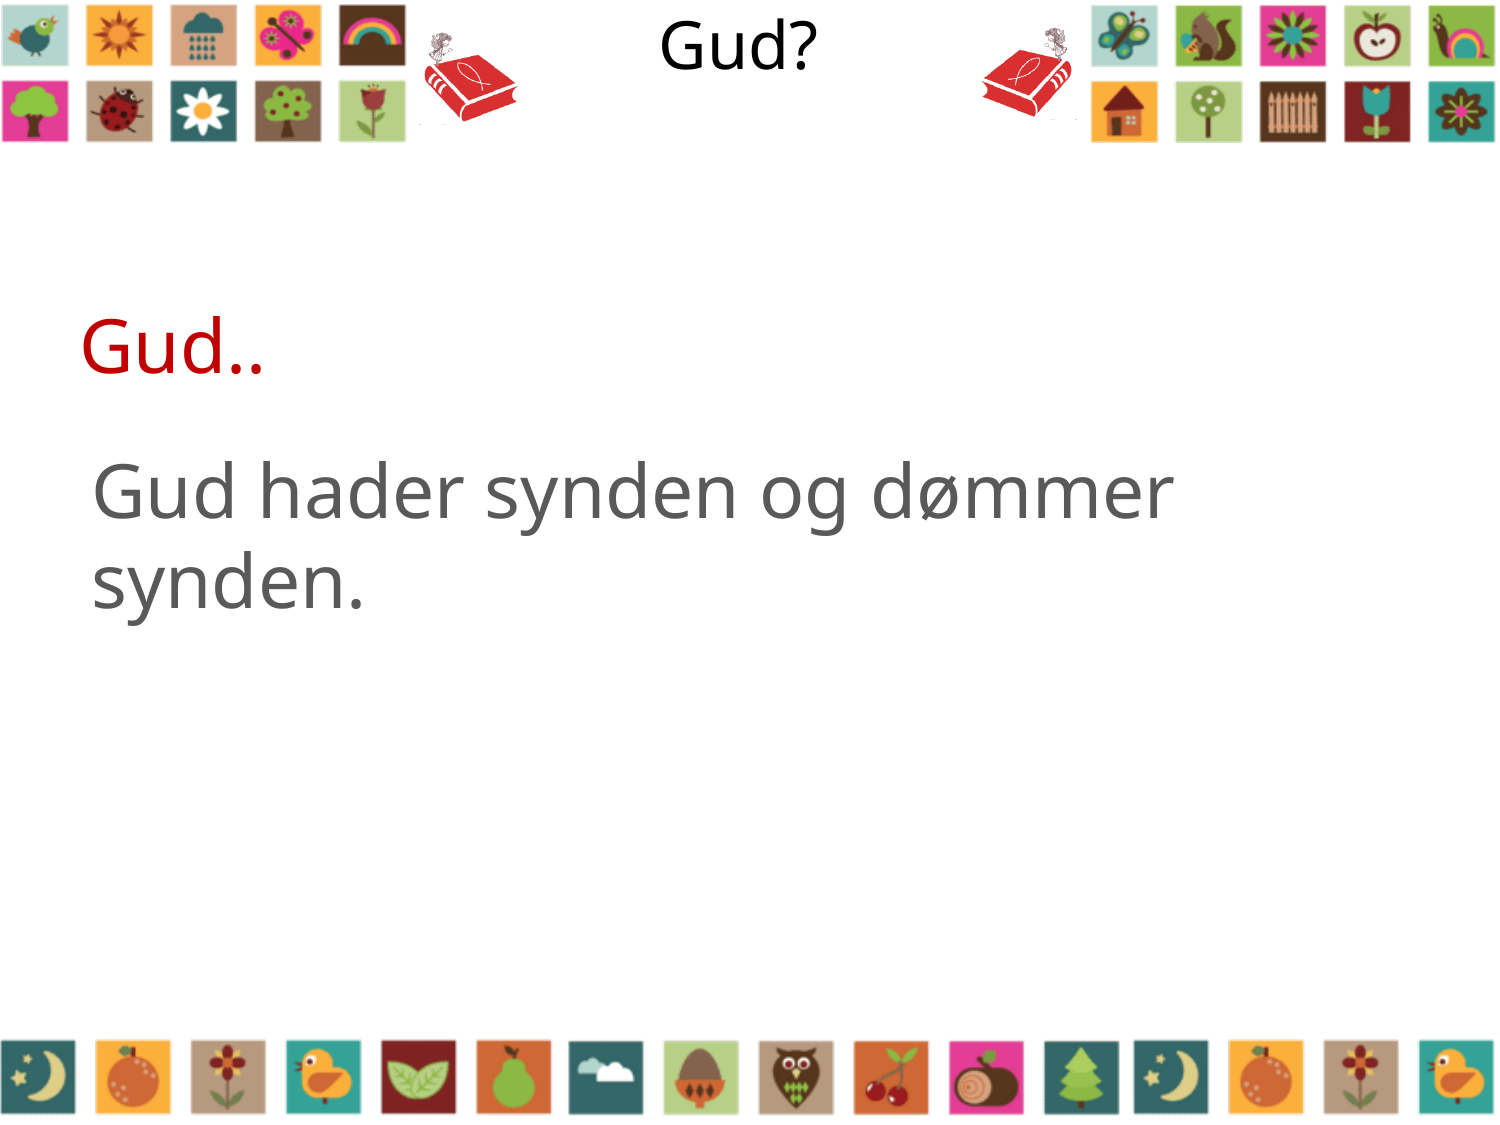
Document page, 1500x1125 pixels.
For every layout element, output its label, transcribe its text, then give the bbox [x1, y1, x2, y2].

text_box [0, 1028, 1500, 1118]
text_box Gud? [414, 0, 1080, 91]
picture [950, 3, 1500, 150]
text_box Gud.. [64, 290, 1412, 396]
text_box Gud hader synden og dømmer synden. [76, 436, 1424, 632]
picture [0, 3, 550, 150]
